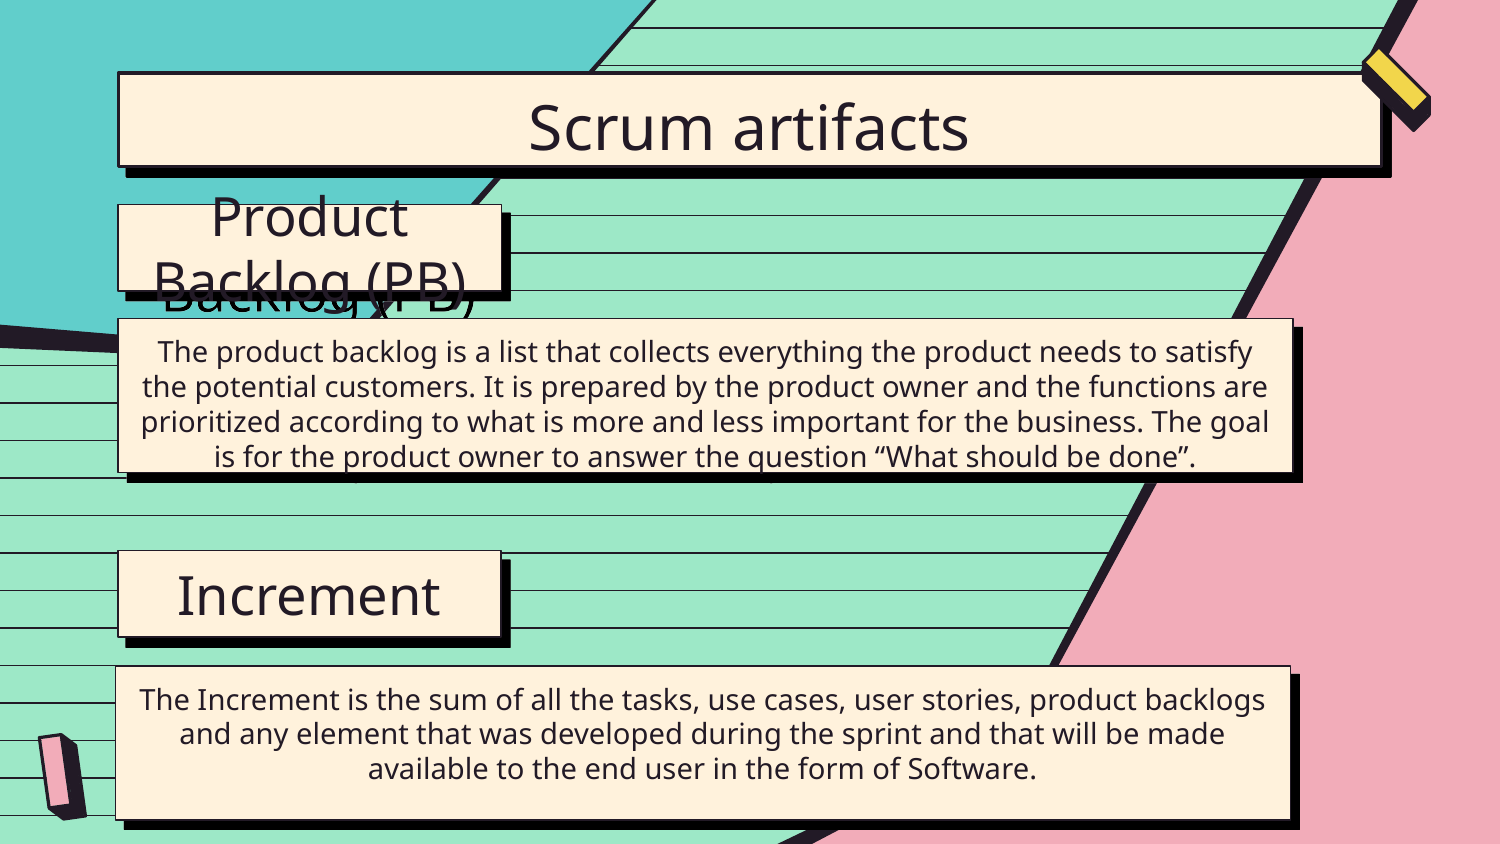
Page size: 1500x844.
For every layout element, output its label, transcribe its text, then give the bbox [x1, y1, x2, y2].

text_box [1361, 44, 1432, 133]
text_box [27, 732, 98, 821]
title Scrum artifacts [117, 71, 1383, 168]
subtitle The product backlog is a list that collects everything the product needs to satisfy the potential customers. It is prepared by the product owner and the functions are prioritized according to what is more and less important for the business. The goal is for the product owner to answer the question “What should be done”. [117, 318, 1294, 473]
subtitle The Increment is the sum of all the tasks, use cases, user stories, product backlogs and any element that was developed during the sprint and that will be made available to the end user in the form of Software. [115, 665, 1291, 821]
title Product Backlog (PB) [117, 204, 502, 292]
title Increment [117, 550, 502, 638]
